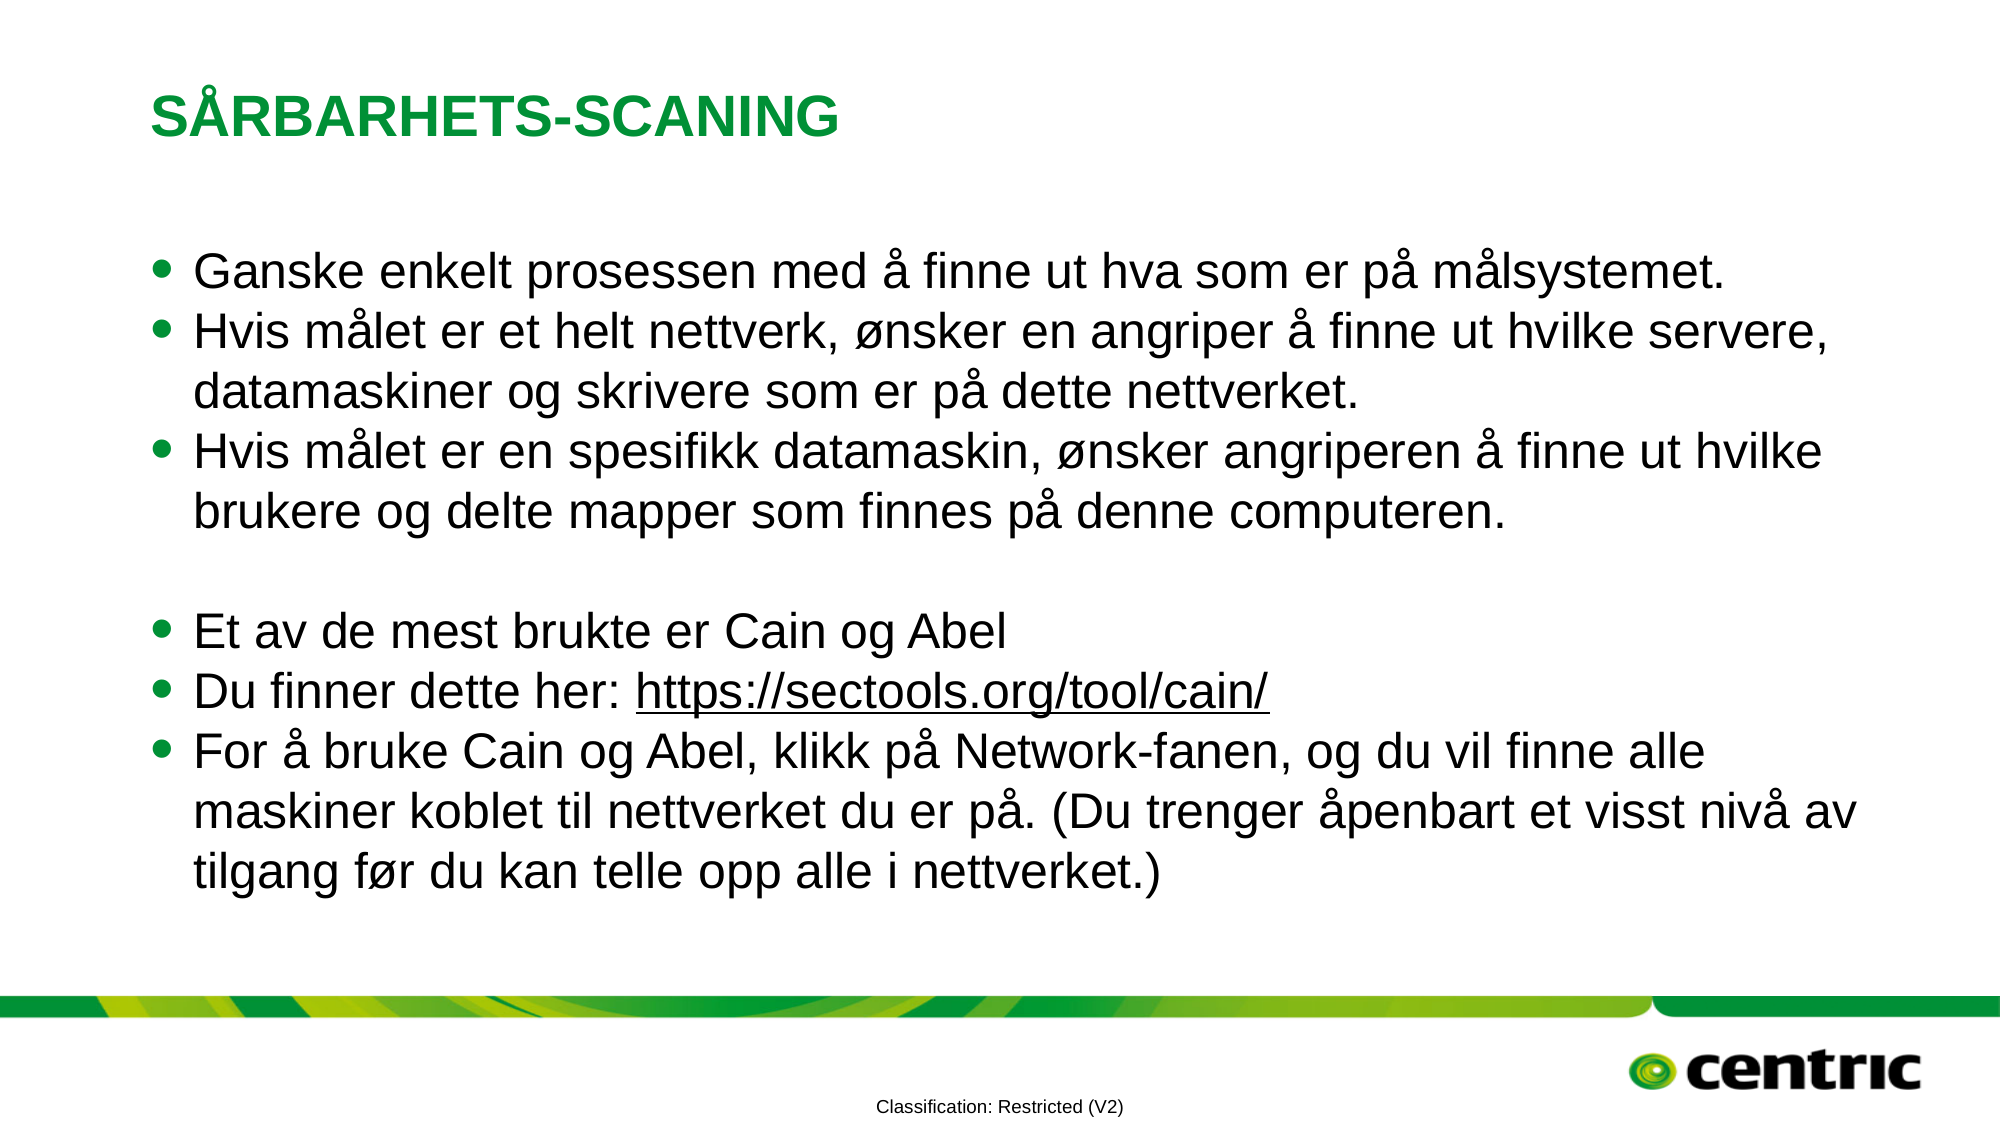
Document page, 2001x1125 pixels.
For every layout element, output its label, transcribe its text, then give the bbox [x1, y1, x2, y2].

title Sårbarhets-scaning [135, 77, 1921, 213]
picture [0, 995, 2000, 1125]
list Ganske enkelt prosessen med å finne ut hva som er på målsystemet. Hvis målet er et helt nettverk, ønsker en angriper å finne ut hvilke servere, datamaskiner og skrivere som er på dette nettverket. Hvis målet er en spesifikk datamaskin, ønsker angriperen å finne ut hvilke brukere og delte mapper som finnes på denne computeren. Et av de mest brukte er Cain og Abel Du finner dette her: https://sectools.org/tool/cain/ For å bruke Cain og Abel, klikk på Network-fanen, og du vil finne alle maskiner koblet til nettverket du er på. (Du trenger åpenbart et visst nivå av tilgang før du kan telle opp alle i nettverket.) [135, 231, 1921, 975]
